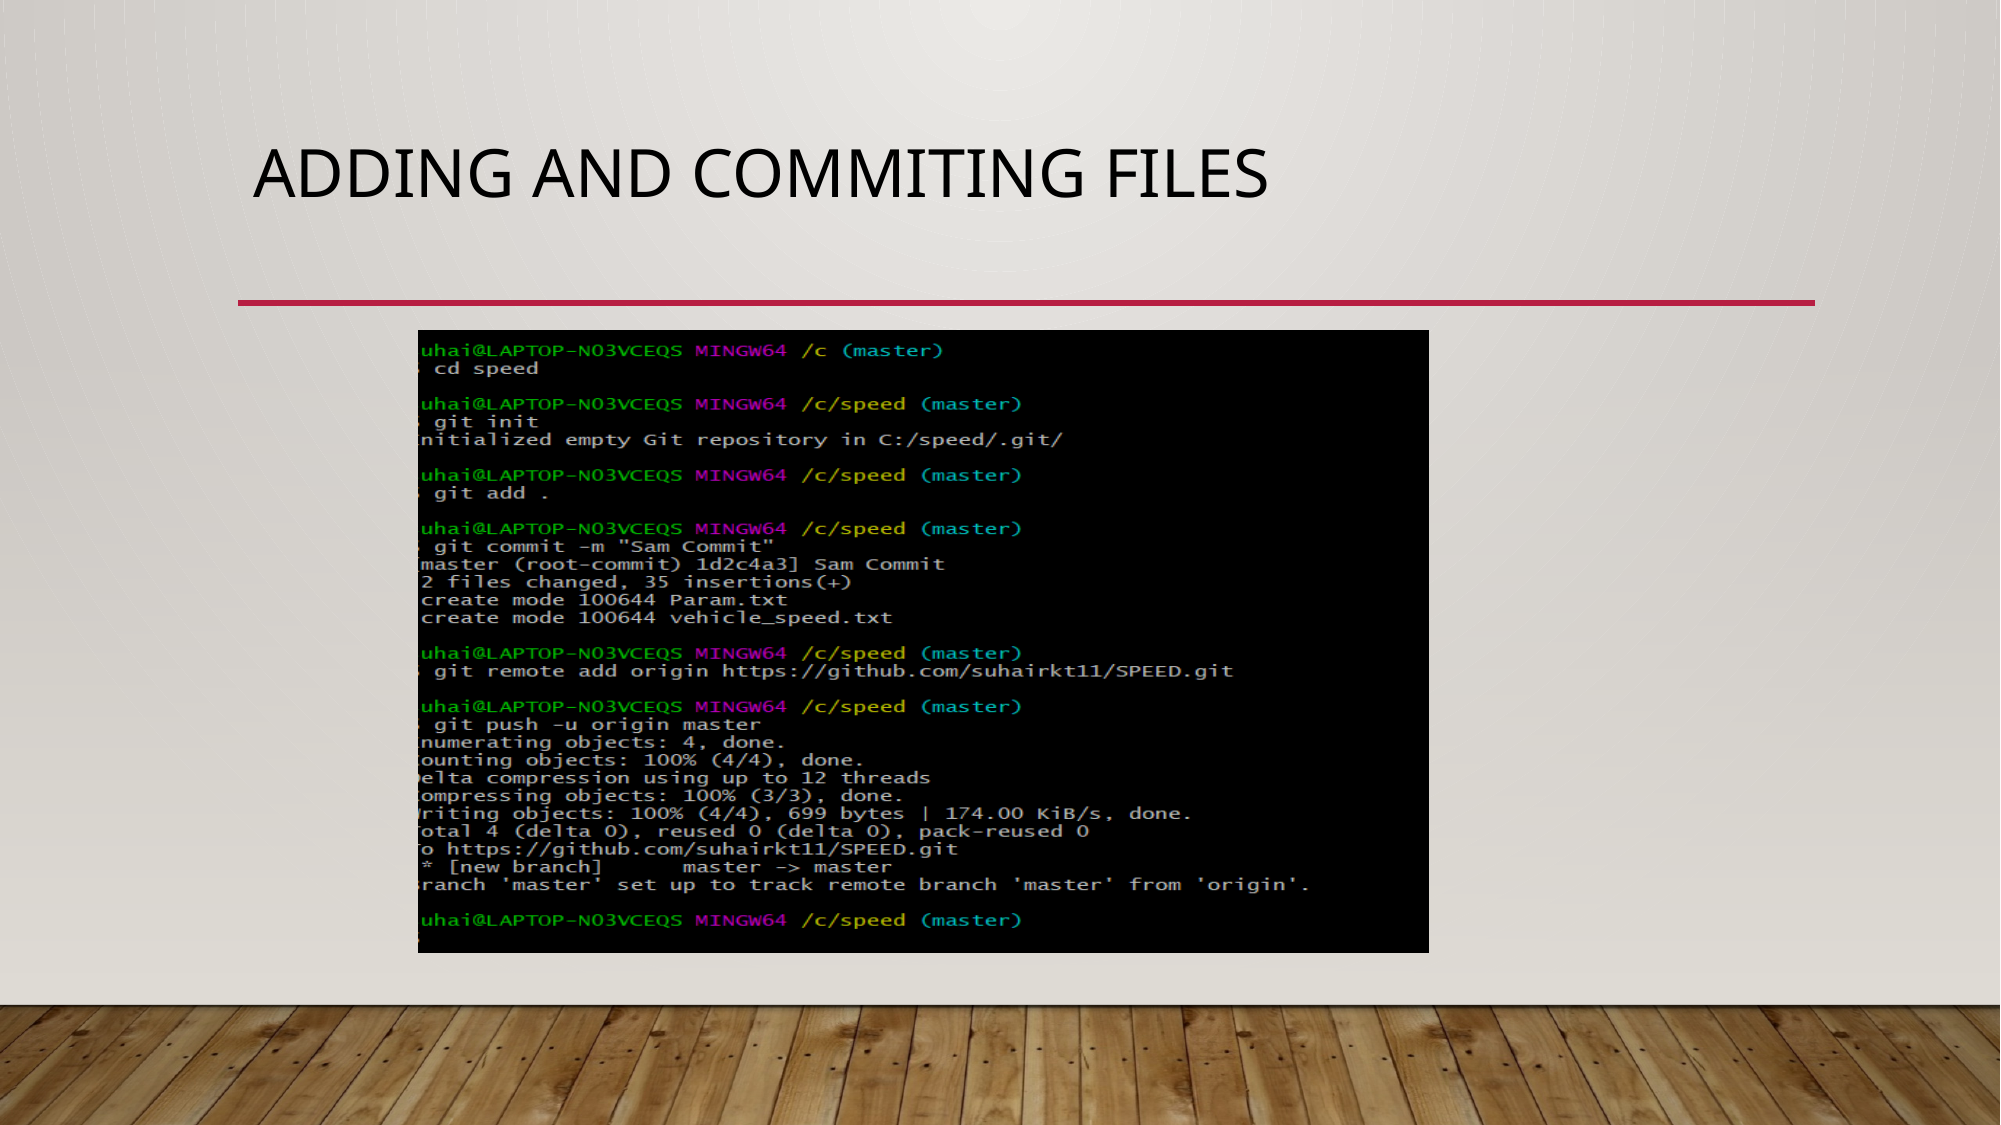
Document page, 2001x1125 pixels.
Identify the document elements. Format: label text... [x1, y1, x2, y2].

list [417, 330, 1429, 954]
picture [0, 1005, 2000, 1125]
title Adding and commiting files [238, 131, 1814, 305]
